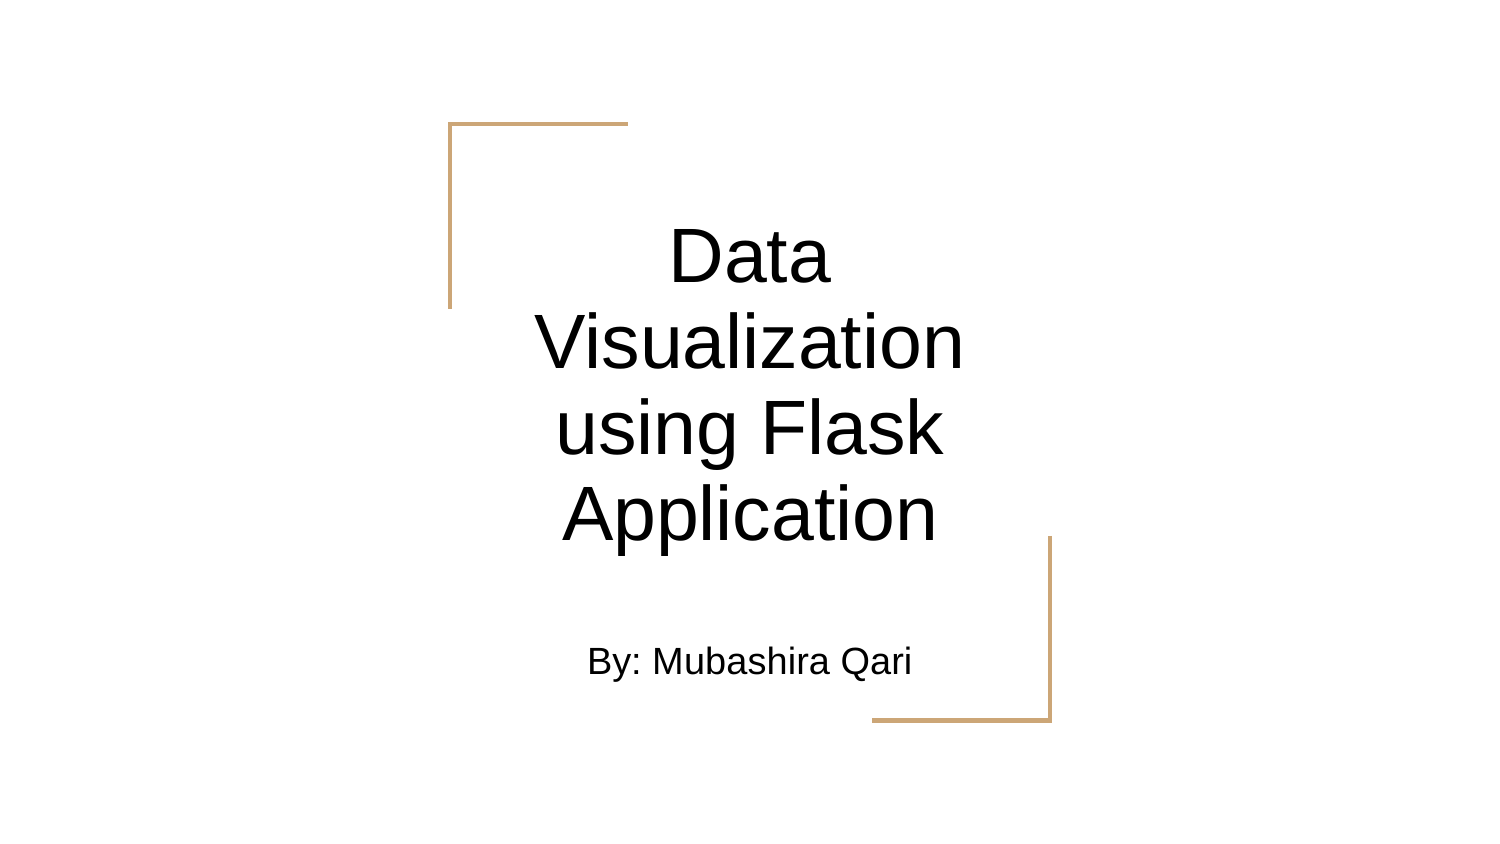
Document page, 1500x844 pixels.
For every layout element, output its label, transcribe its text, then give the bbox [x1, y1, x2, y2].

title Data Visualization using Flask Application [499, 193, 1001, 571]
subtitle By: Mubashira Qari [499, 571, 1001, 699]
